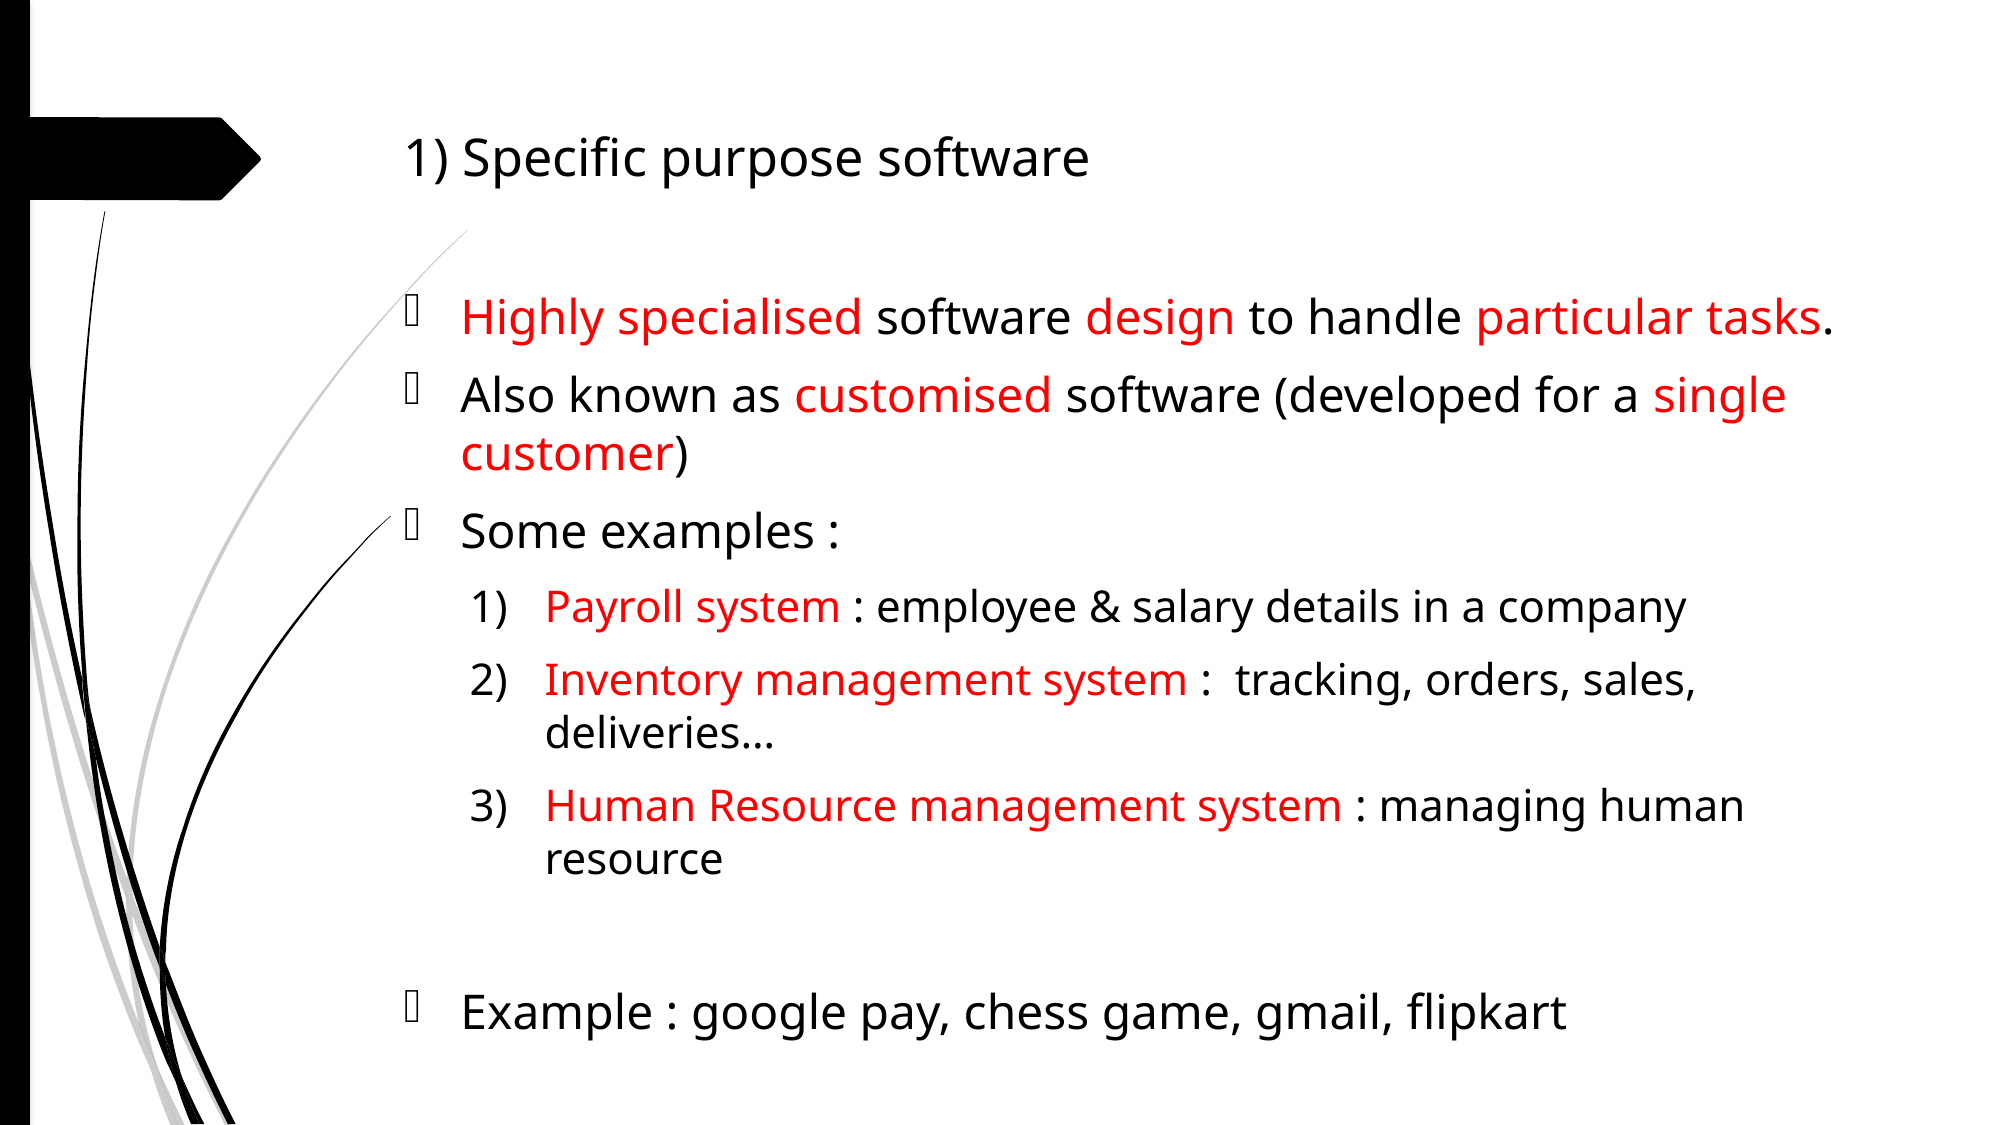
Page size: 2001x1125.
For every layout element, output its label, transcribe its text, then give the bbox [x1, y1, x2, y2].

list 1) Specific purpose software Highly specialised software design to handle particular tasks. Also known as customised software (developed for a single customer) Some examples : Payroll system : employee & salary details in a company Inventory management system : tracking, orders, sales, deliveries… Human Resource management system : managing human resource Example : google pay, chess game, gmail, flipkart [389, 117, 1888, 947]
